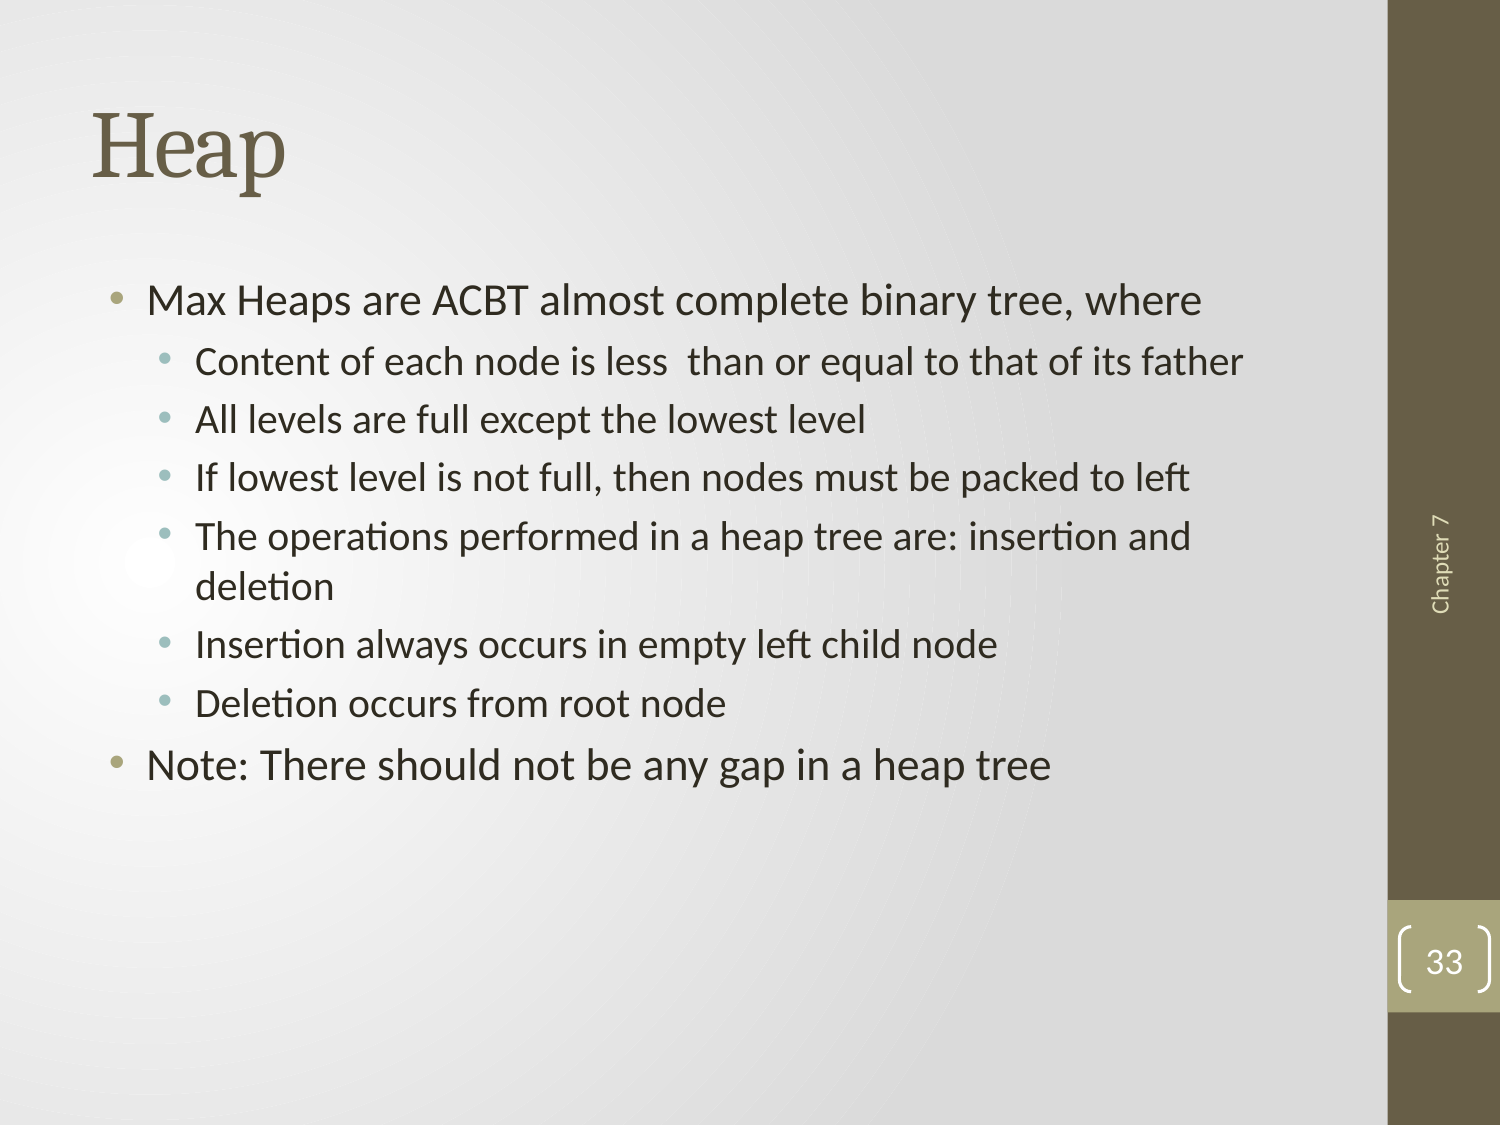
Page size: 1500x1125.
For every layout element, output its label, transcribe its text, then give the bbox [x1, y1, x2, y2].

slide_number 33 [1397, 925, 1492, 994]
title Heap [75, 45, 1325, 233]
footer Chapter 7 [1408, 500, 1469, 889]
list Max Heaps are ACBT almost complete binary tree, where Content of each node is less than or equal to that of its father All levels are full except the lowest level If lowest level is not full, then nodes must be packed to left The operations performed in a heap tree are: insertion and deletion Insertion always occurs in empty left child node Deletion occurs from root node Note: There should not be any gap in a heap tree [75, 262, 1325, 1050]
